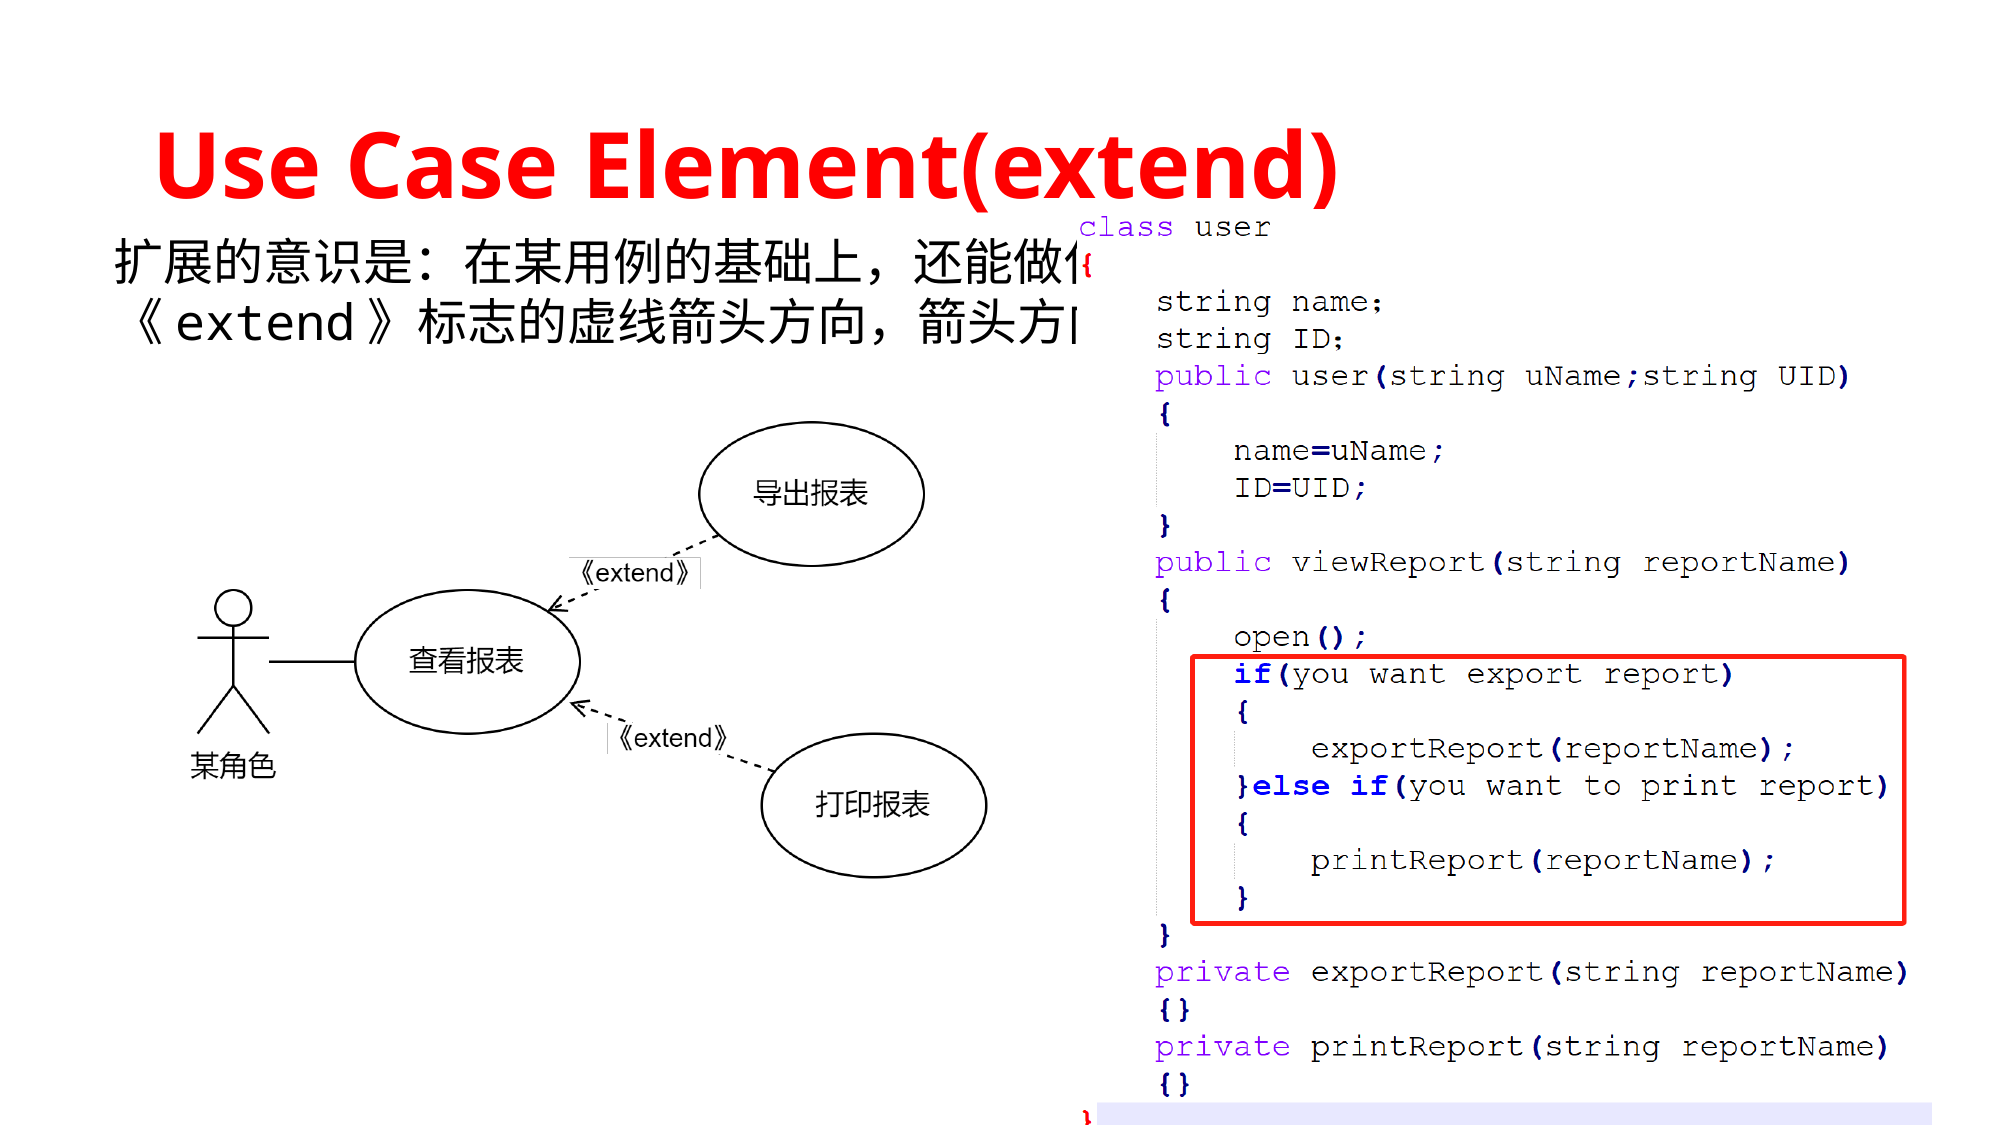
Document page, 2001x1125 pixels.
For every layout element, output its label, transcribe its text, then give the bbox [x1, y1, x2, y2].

text_box 扩展的意识是：在某用例的基础上，还能做什么事情，请注意带有《extend》标志的虚线箭头方向，箭头方向表示谁扩展了谁。 [98, 223, 1077, 358]
picture [165, 397, 1011, 902]
title Use Case Element(extend) [137, 59, 1863, 223]
picture [1077, 209, 1932, 1125]
